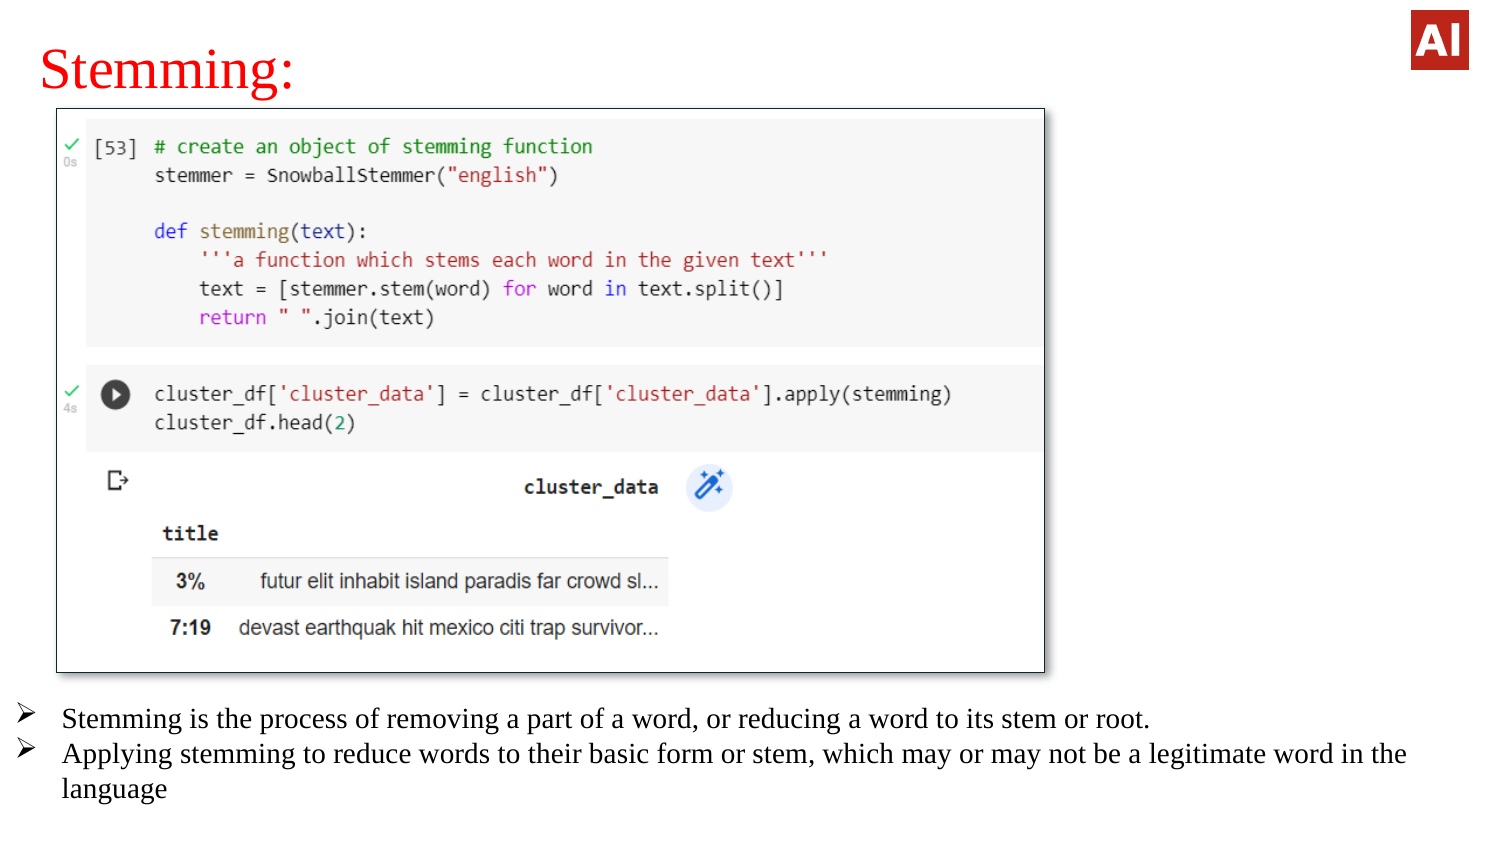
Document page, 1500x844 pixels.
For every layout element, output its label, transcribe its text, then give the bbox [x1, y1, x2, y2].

picture [56, 108, 1045, 673]
picture [1411, 10, 1469, 70]
text_box Stemming is the process of removing a part of a word, or reducing a word to its stem or root. Applying stemming to reduce words to their basic form or stem, which may or may not be a legitimate word in the language [0, 691, 1441, 812]
title Stemming: [24, 14, 1371, 109]
